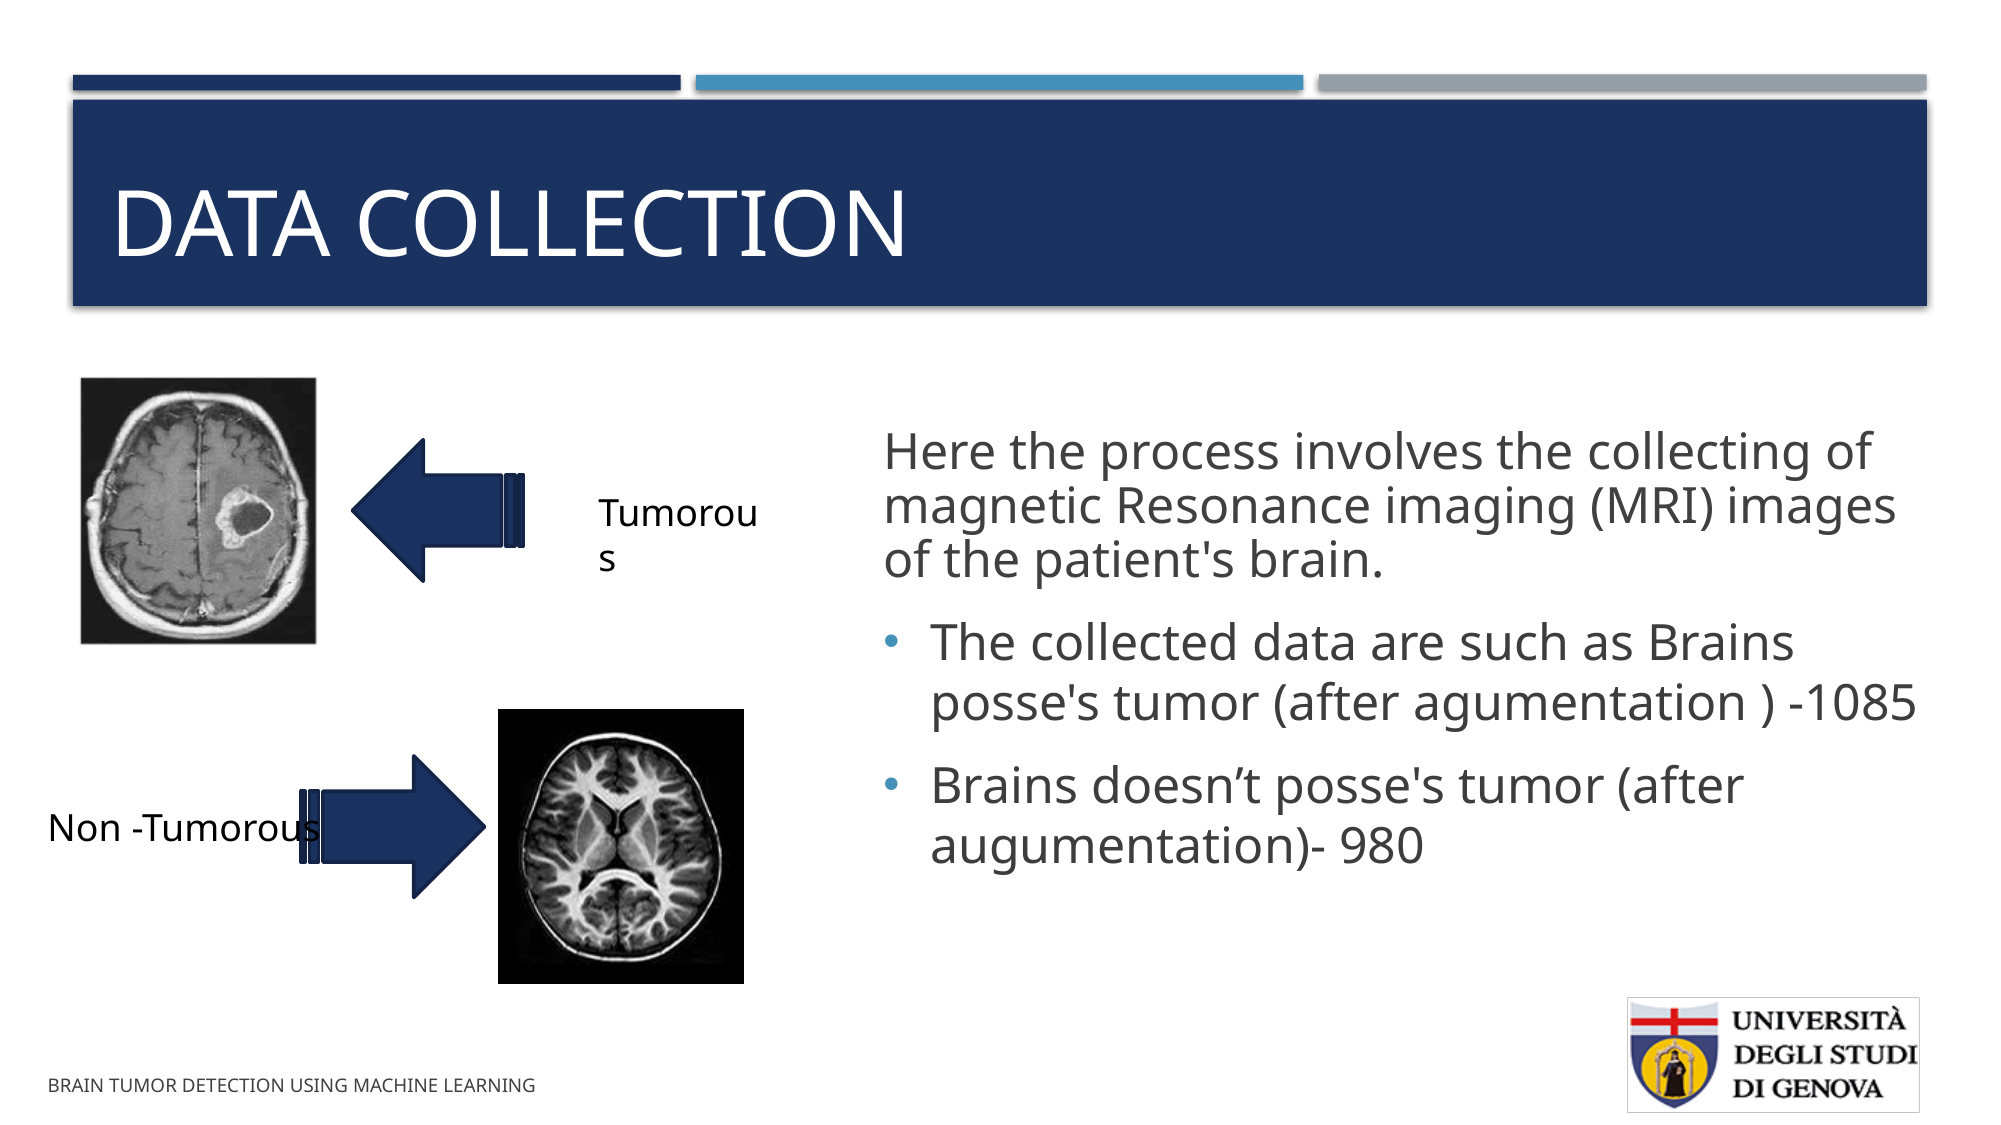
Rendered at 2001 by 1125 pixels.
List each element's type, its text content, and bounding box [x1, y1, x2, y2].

text_box [1622, 921, 1925, 1125]
text_box Non -Tumorous [32, 796, 342, 857]
text_box Tumorous [583, 481, 777, 587]
picture [497, 709, 745, 984]
list Here the process involves the collecting of magnetic Resonance imaging (MRI) images of the patient's brain. The collected data are such as Brains posse's tumor (after agumentation ) -1085 Brains doesn’t posse's tumor (after augumentation)- 980 [868, 375, 1955, 1084]
title Data collection [95, 119, 1905, 282]
text_box [321, 754, 486, 900]
footer BRAIN TUMOR DETECTION USING MACHINE LEARNING [32, 1055, 834, 1116]
picture [78, 374, 319, 646]
text_box [351, 438, 525, 583]
text_box [299, 857, 307, 864]
text_box [299, 789, 307, 796]
text_box [308, 857, 320, 864]
text_box [308, 789, 320, 796]
